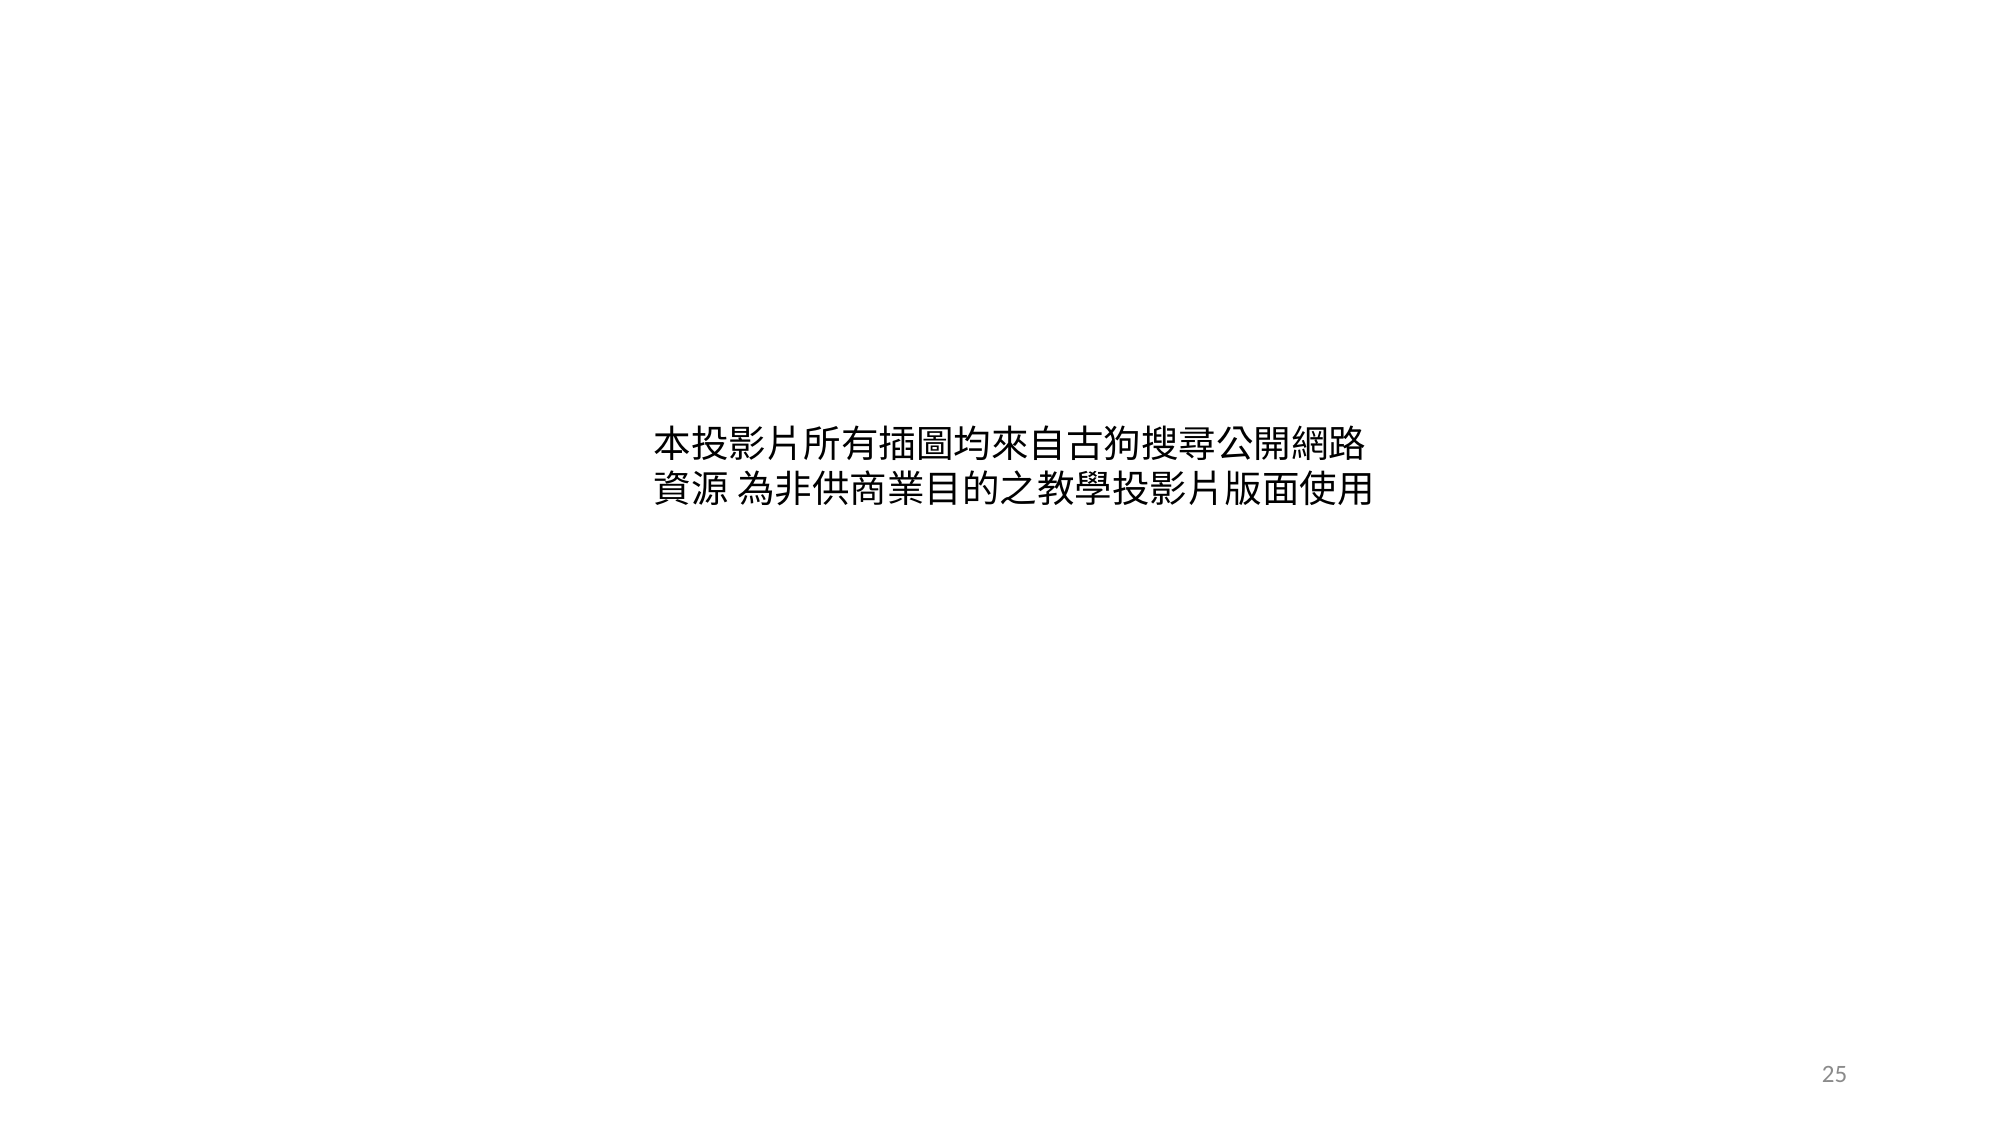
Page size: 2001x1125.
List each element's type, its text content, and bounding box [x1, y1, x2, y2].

text_box 本投影片所有插圖均來自古狗搜尋公開網路資源 為非供商業目的之教學投影片版面使用 [638, 412, 1403, 518]
slide_number 25 [1412, 1042, 1863, 1103]
